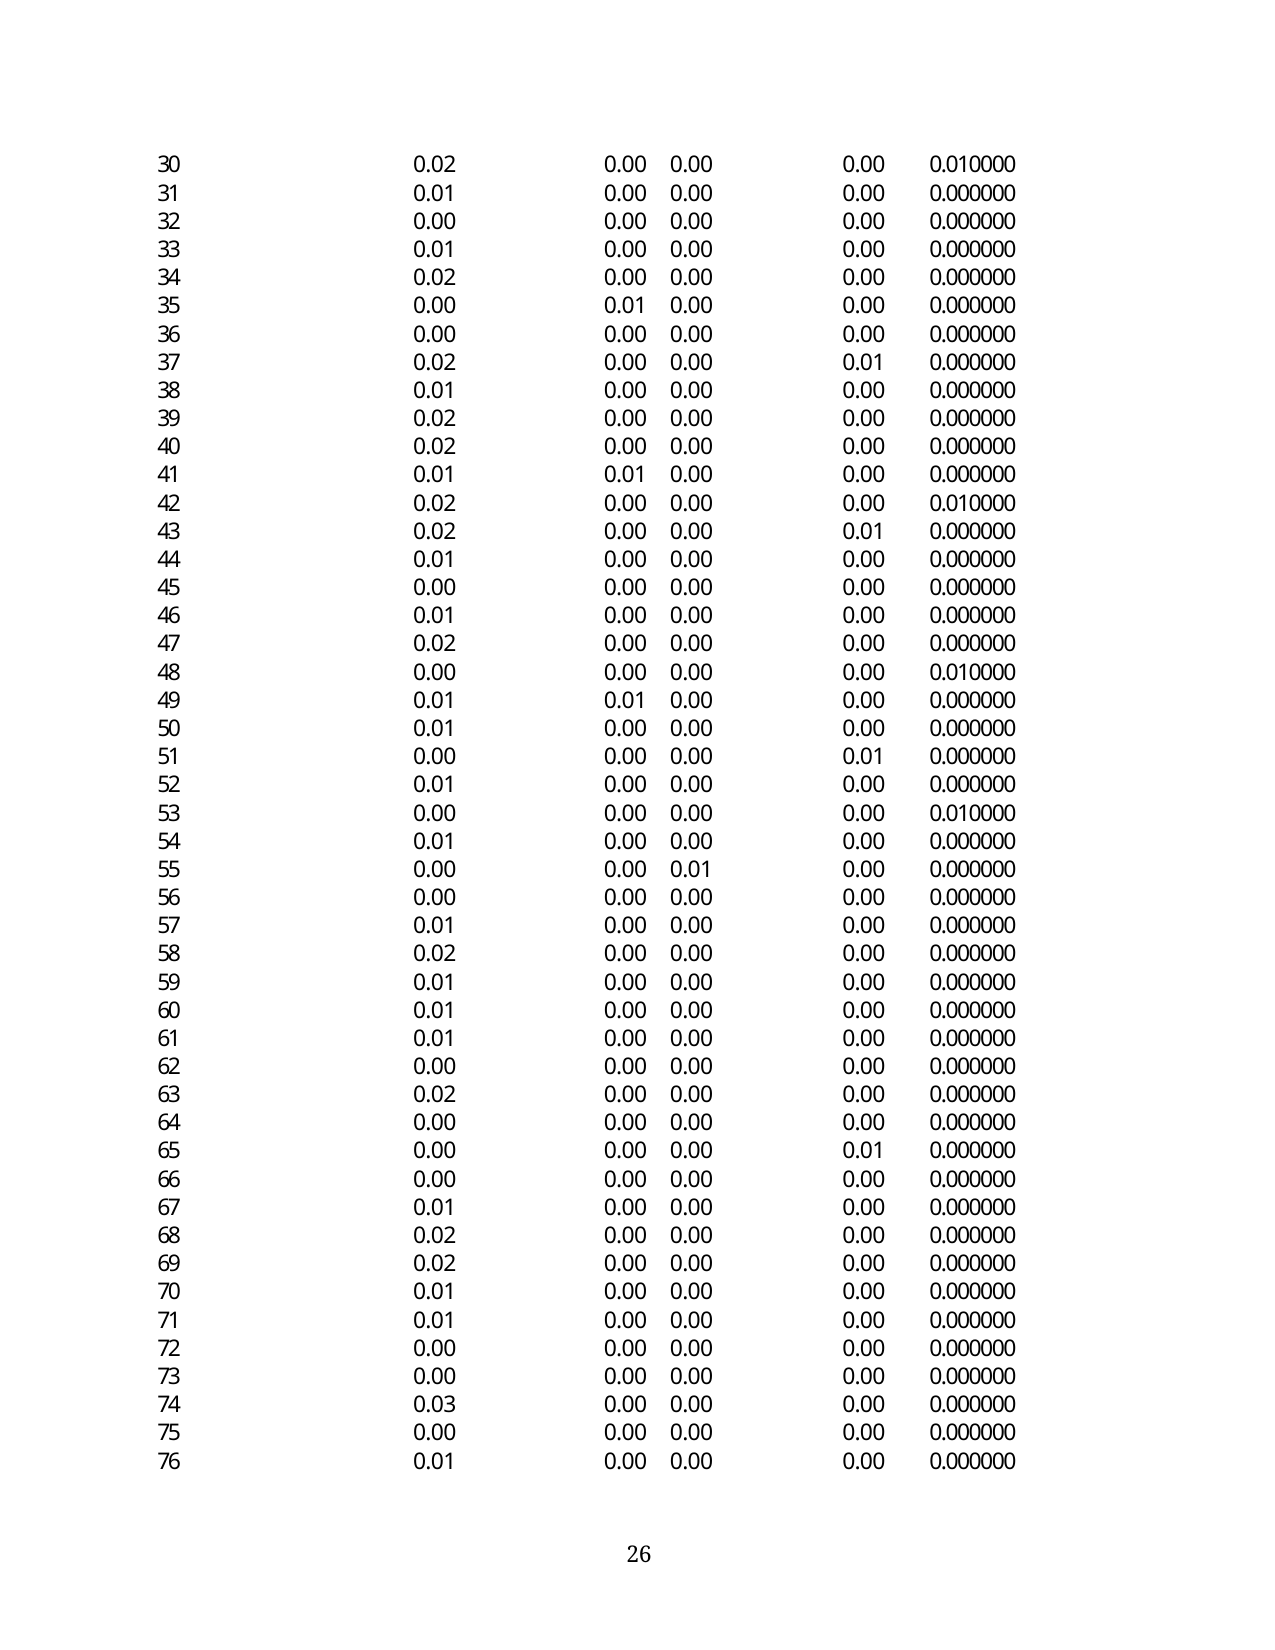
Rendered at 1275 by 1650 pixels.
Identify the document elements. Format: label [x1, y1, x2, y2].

table_header [152, 153, 1021, 182]
table_cell [152, 182, 1021, 1479]
slide_number [619, 1534, 656, 1650]
